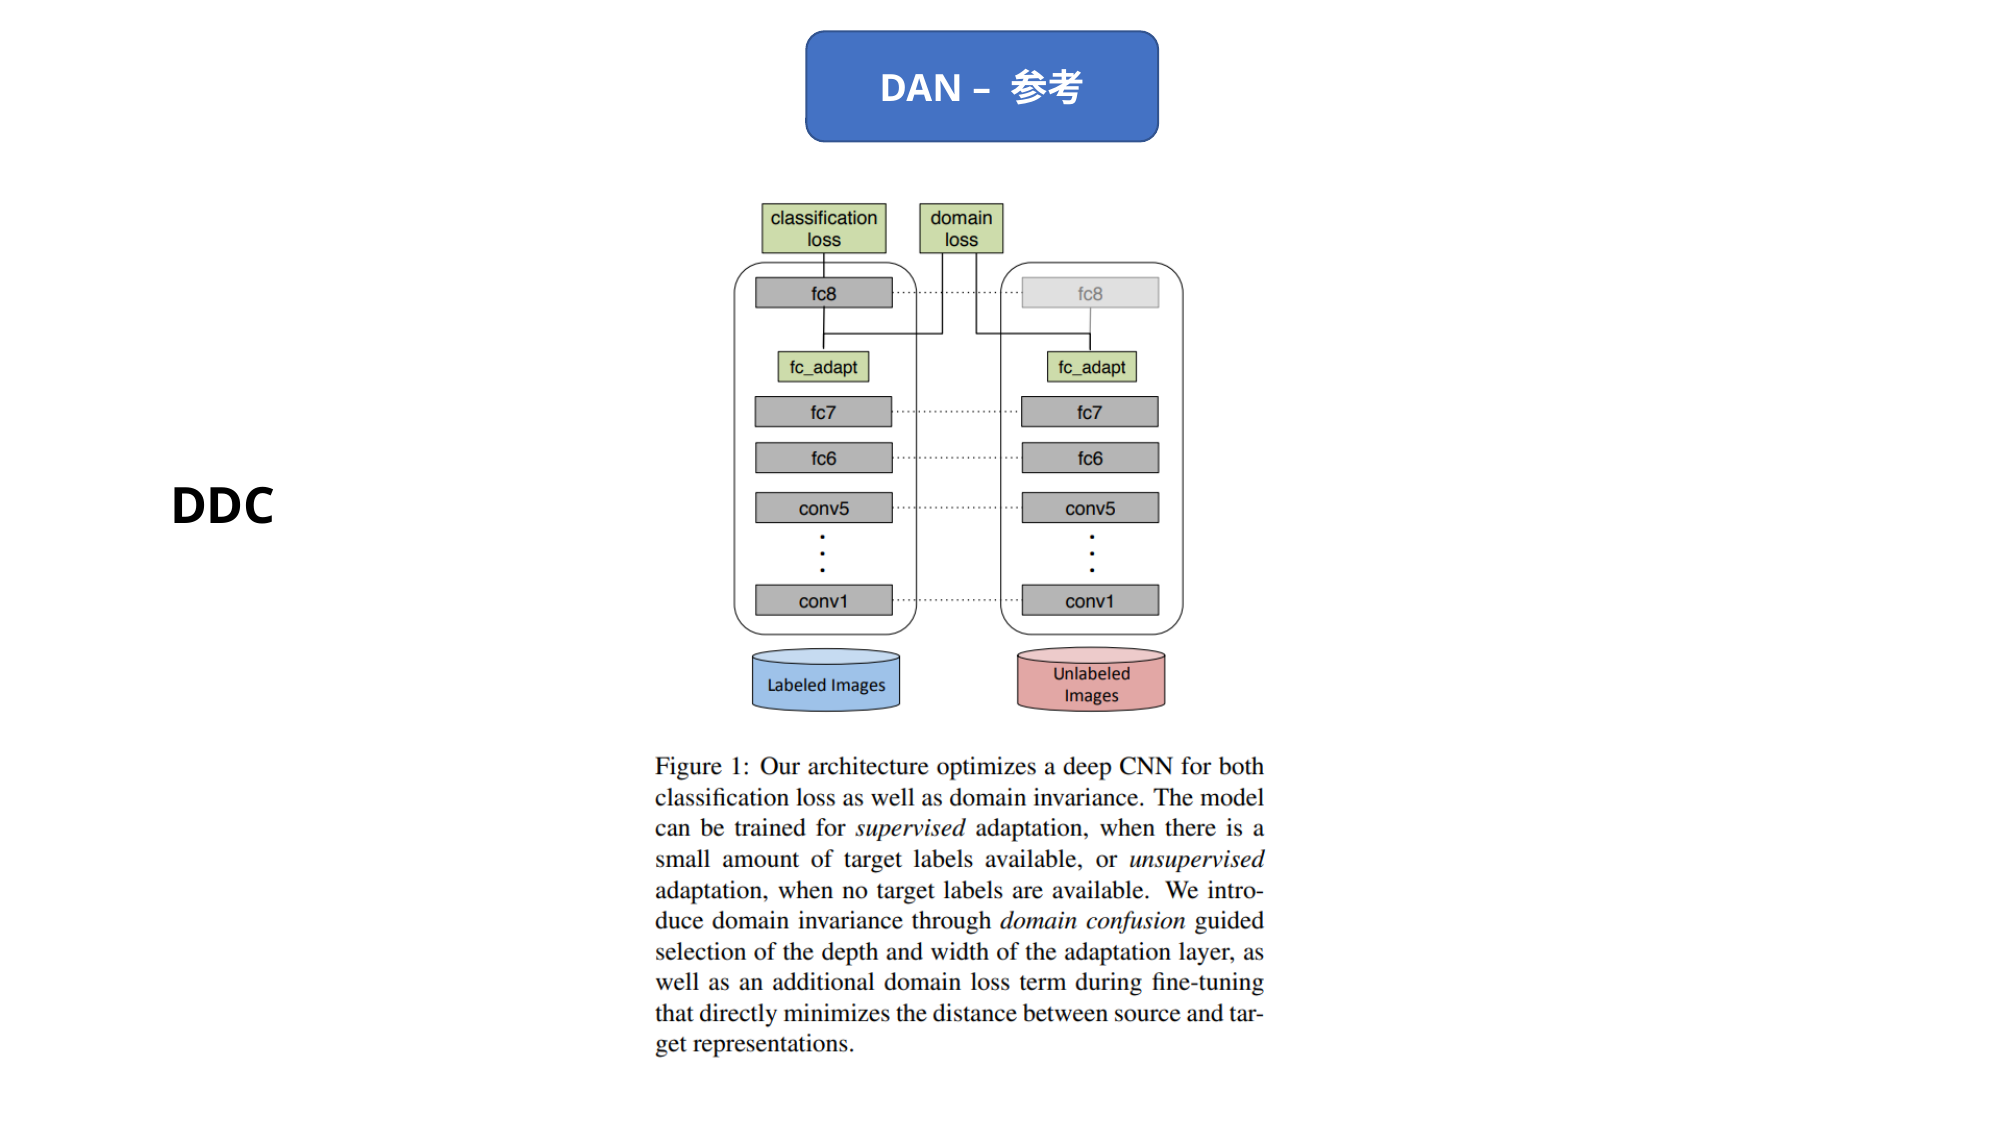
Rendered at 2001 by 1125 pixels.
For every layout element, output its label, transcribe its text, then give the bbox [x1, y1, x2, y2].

picture [626, 170, 1338, 1067]
text_box DDC [155, 466, 355, 542]
text_box DAN – 参考 [805, 30, 1160, 143]
